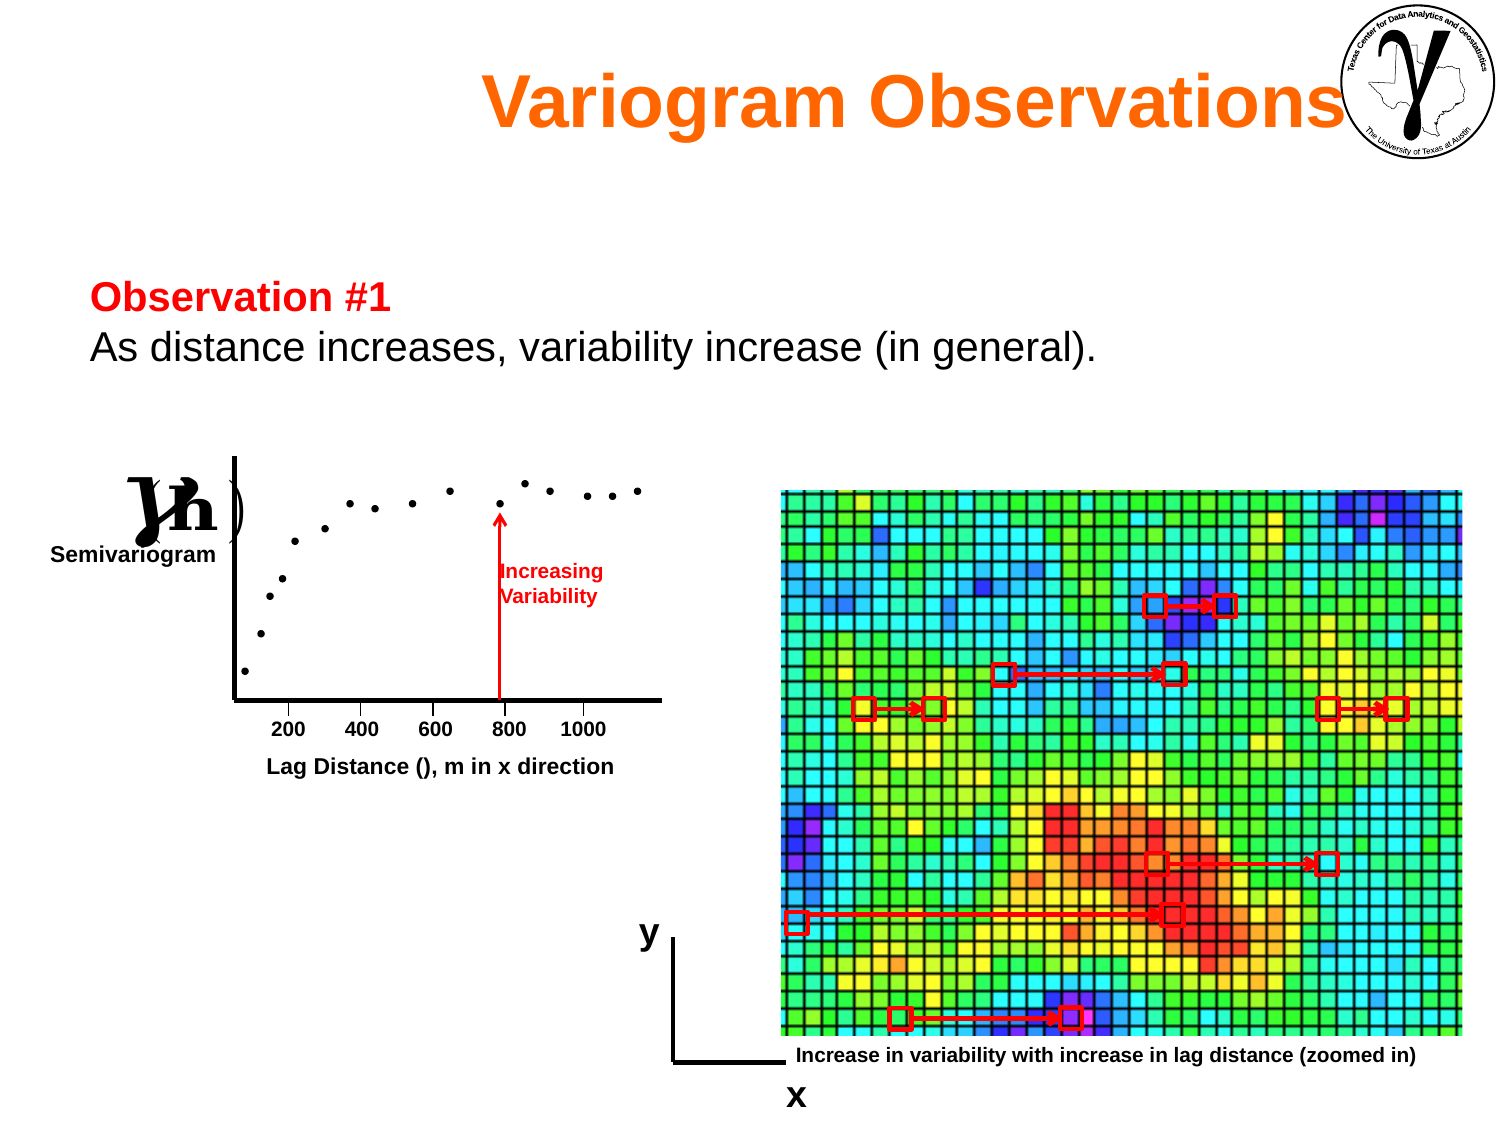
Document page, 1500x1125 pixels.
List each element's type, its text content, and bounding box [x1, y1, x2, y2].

text_box [506, 703, 583, 708]
text_box [344, 497, 356, 510]
text_box [544, 485, 556, 498]
text_box [319, 522, 331, 535]
text_box [233, 700, 288, 708]
text_box [255, 627, 267, 640]
text_box Semivariogram [35, 532, 230, 575]
text_box 600 [403, 709, 468, 748]
text_box [584, 703, 656, 708]
text_box [671, 1062, 771, 1068]
text_box [361, 703, 432, 708]
text_box [289, 535, 301, 548]
text_box x [771, 1062, 822, 1123]
text_box [606, 490, 619, 503]
text_box [289, 703, 360, 708]
picture [780, 490, 1463, 1036]
text_box [494, 497, 506, 510]
text_box 800 [477, 709, 542, 748]
text_box [264, 590, 276, 603]
text_box [434, 703, 504, 708]
text_box y [624, 899, 675, 960]
text_box [406, 497, 419, 510]
text_box Increasing Variability [504, 549, 625, 615]
list Observation #1 As distance increases, variability increase (in general). [75, 262, 1400, 1125]
text_box [444, 485, 456, 498]
text_box [276, 572, 289, 585]
text_box [369, 502, 381, 515]
text_box [519, 477, 531, 490]
text_box 200 [256, 709, 321, 748]
text_box [631, 485, 644, 498]
text_box 400 [330, 709, 395, 748]
text_box Increase in variability with increase in lag distance (zoomed in) [781, 1043, 1432, 1075]
text_box 1000 [545, 709, 622, 748]
text_box Variogram Observations [327, 9, 1500, 197]
text_box [239, 665, 251, 678]
text_box [581, 490, 594, 503]
text_box Increasing Variability [485, 549, 495, 615]
